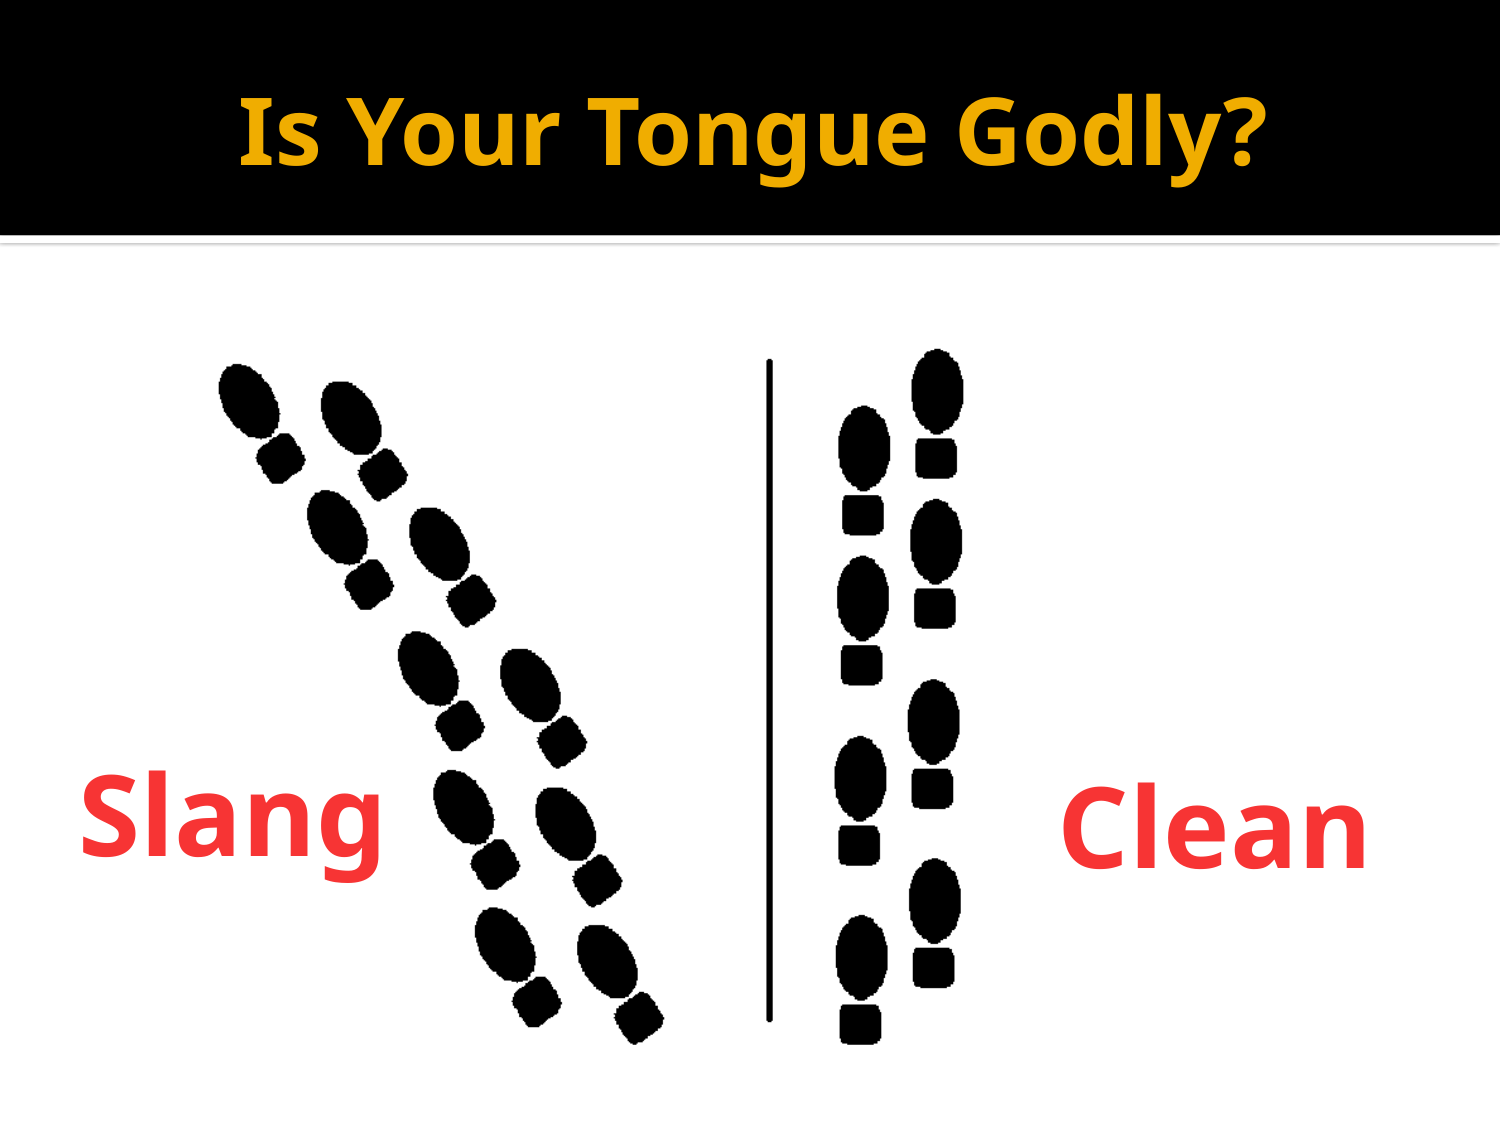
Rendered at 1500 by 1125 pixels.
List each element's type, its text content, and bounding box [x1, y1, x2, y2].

title Is Your Tongue Godly? [75, 25, 1425, 231]
text_box Clean [1042, 748, 1388, 899]
text_box Slang [63, 736, 199, 886]
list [205, 291, 1024, 1050]
